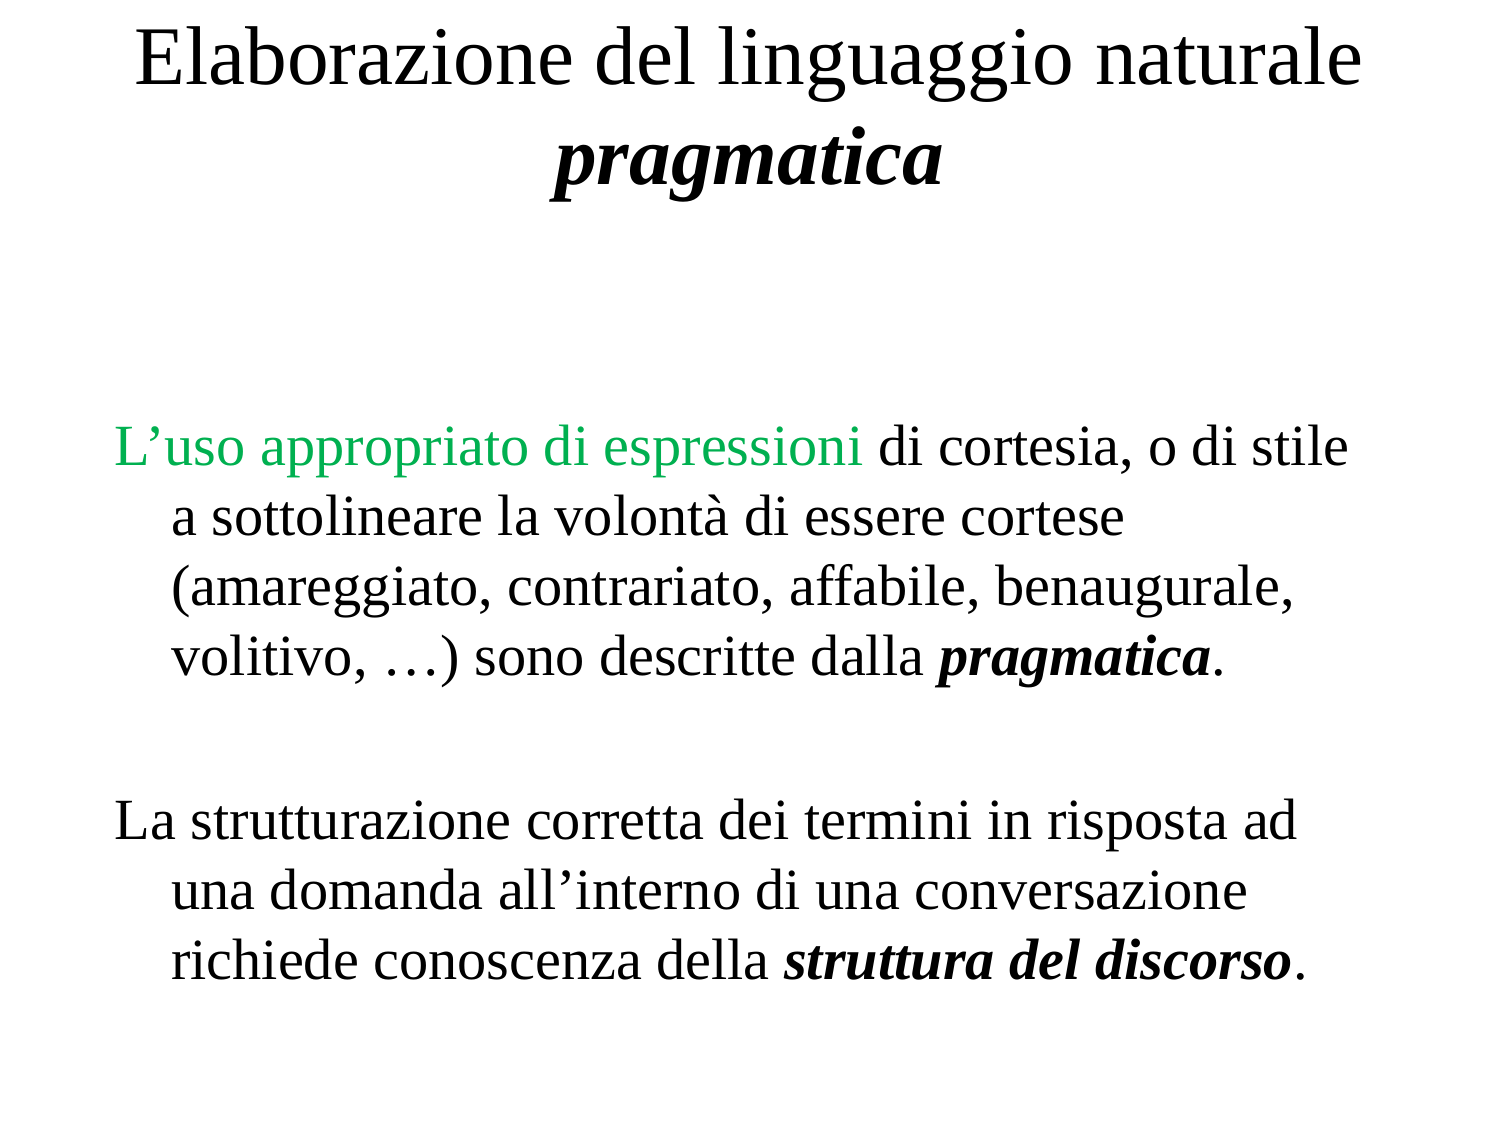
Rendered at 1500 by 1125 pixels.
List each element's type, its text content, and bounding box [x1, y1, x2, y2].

title Elaborazione del linguaggio naturale pragmatica [50, 7, 1450, 195]
list L’uso appropriato di espressioni di cortesia, o di stile a sottolineare la volontà di essere cortese (amareggiato, contrariato, affabile, benaugurale, volitivo, …) sono descritte dalla pragmatica. La strutturazione corretta dei termini in risposta ad una domanda all’interno di una conversazione richiede conoscenza della struttura del discorso. [99, 399, 1375, 1075]
